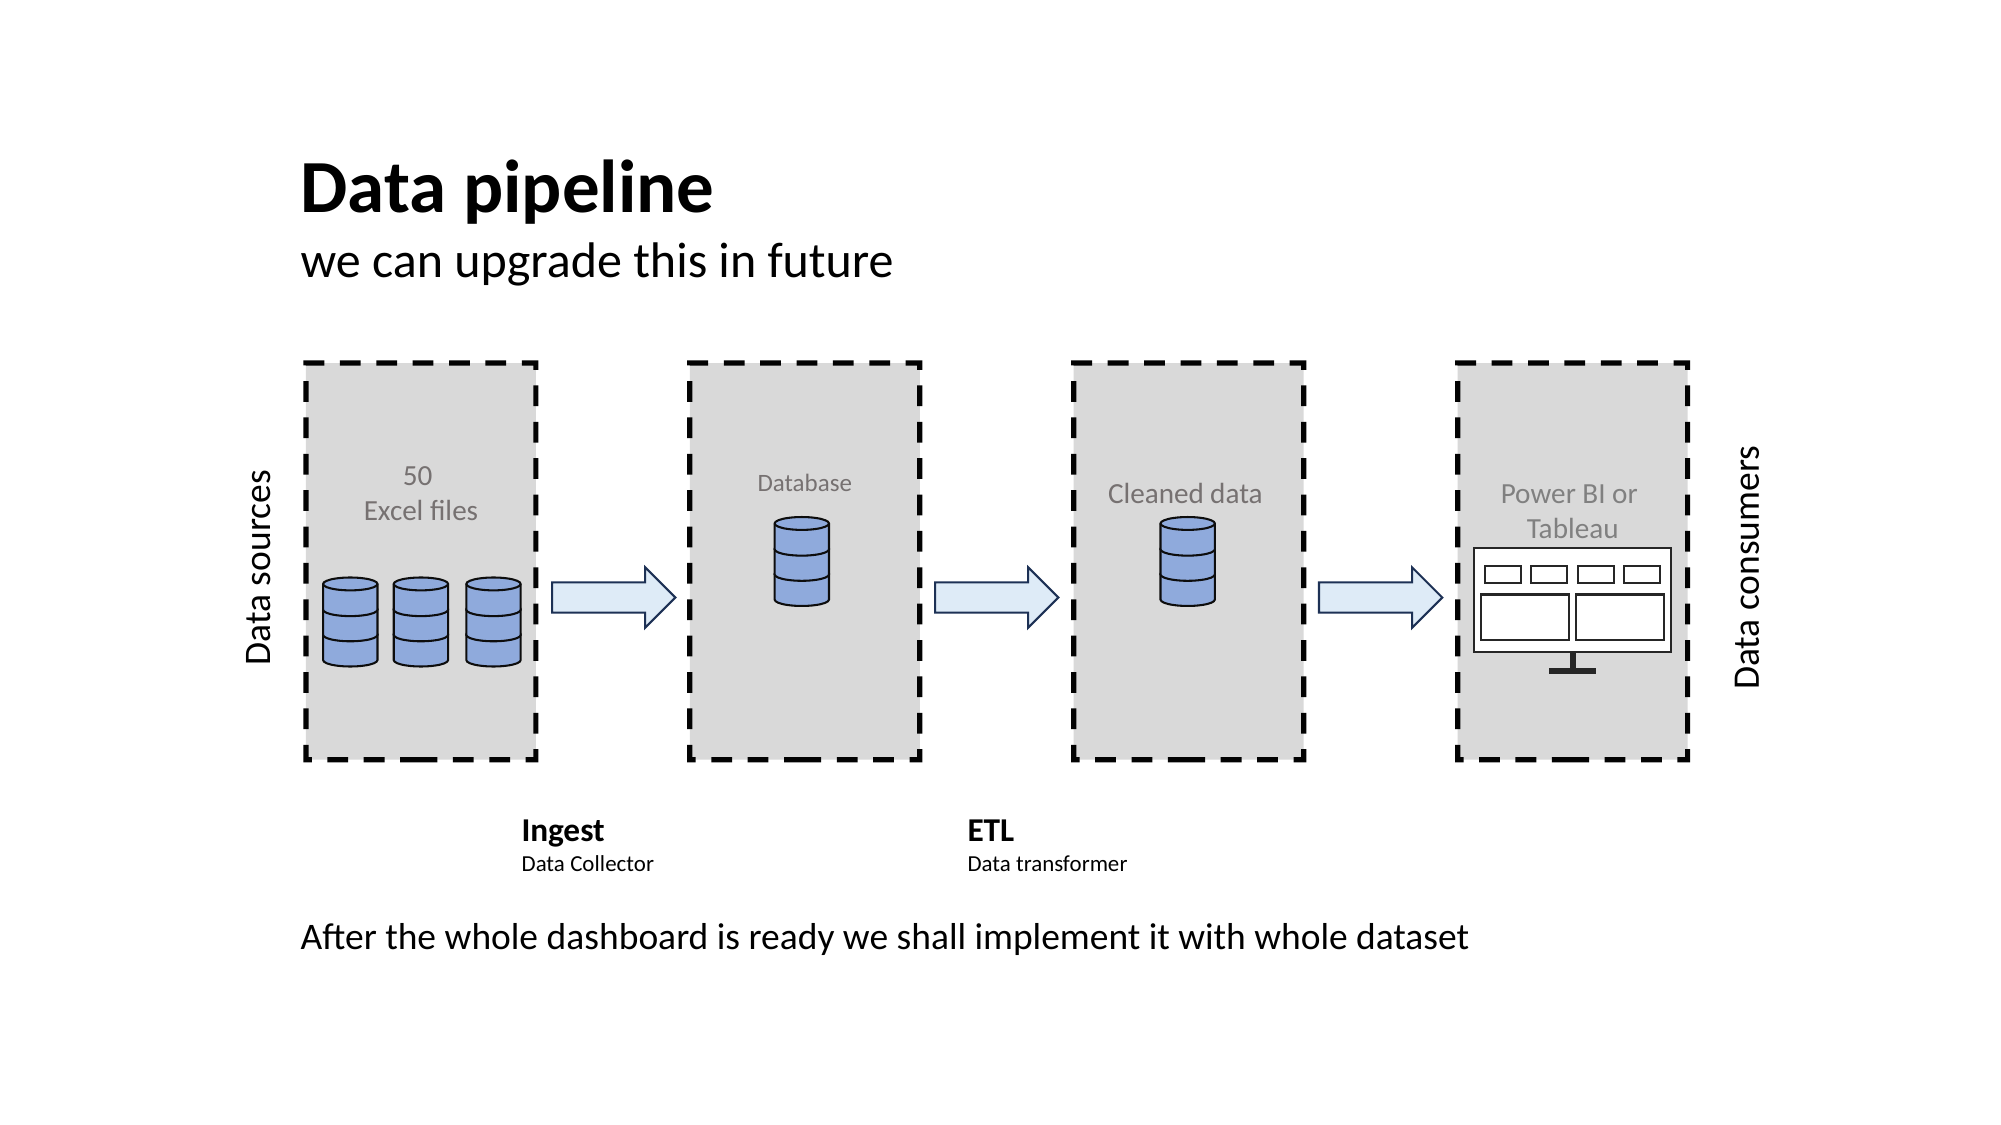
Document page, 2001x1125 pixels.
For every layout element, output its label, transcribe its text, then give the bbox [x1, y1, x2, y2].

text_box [225, 363, 1775, 905]
text_box Data pipeline we can upgrade this in future [285, 130, 1775, 295]
text_box After the whole dashboard is ready we shall implement it with whole dataset [285, 905, 1775, 965]
